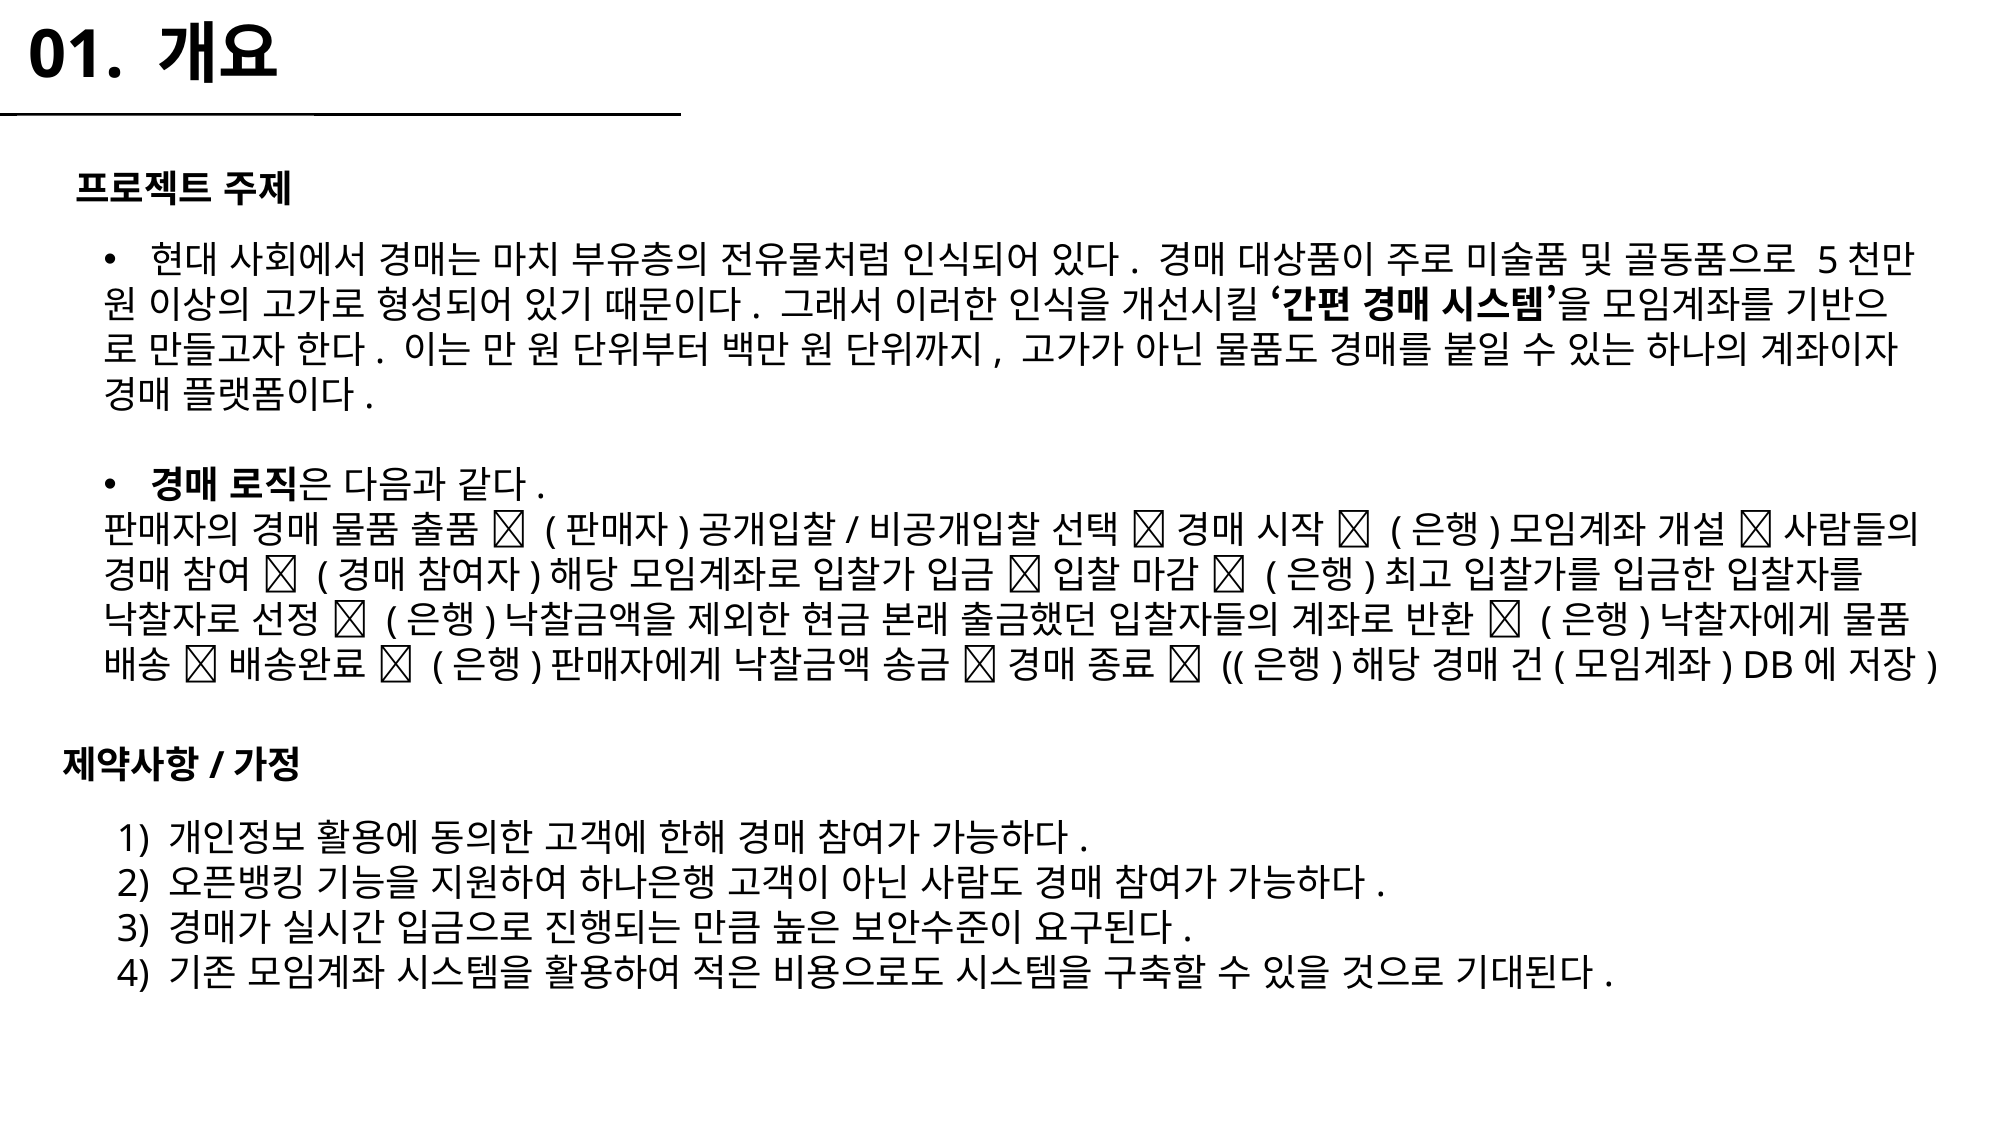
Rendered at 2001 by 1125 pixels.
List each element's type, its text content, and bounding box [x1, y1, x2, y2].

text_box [0, 2, 681, 187]
text_box 제약사항/가정 [47, 733, 318, 794]
text_box 현대 사회에서 경매는 마치 부유층의 전유물처럼 인식되어 있다. 경매 대상품이 주로 미술품 및 골동품으로 5천만 원 이상의 고가로 형성되어 있기 때문이다. 그래서 이러한 인식을 개선시킬 ‘간편 경매 시스템’을 모임계좌를 기반으 로 만들고자 한다. 이는 만 원 단위부터 백만 원 단위까지, 고가가 아닌 물품도 경매를 붙일 수 있는 하나의 계좌이자 경매 플랫폼이다. 경매 로직은 다음과 같다. 판매자의 경매 물품 출품  (판매자)공개입찰/비공개입찰 선택  경매 시작  (은행)모임계좌 개설  사람들의 경매 참여  (경매 참여자)해당 모임계좌로 입찰가 입금  입찰 마감  (은행)최고 입찰가를 입금한 입찰자를 낙찰자로 선정  (은행)낙찰금액을 제외한 현금 본래 출금했던 입찰자들의 계좌로 반환  (은행)낙찰자에게 물품 배송  배송완료  (은행)판매자에게 낙찰금액 송금  경매 종료  ((은행)해당 경매 건(모임계좌) DB에 저장) [88, 228, 1953, 694]
text_box 1) 개인정보 활용에 동의한 고객에 한해 경매 참여가 가능하다. 2) 오픈뱅킹 기능을 지원하여 하나은행 고객이 아닌 사람도 경매 참여가 가능하다. 3) 경매가 실시간 입금으로 진행되는 만큼 높은 보안수준이 요구된다. 4) 기존 모임계좌 시스템을 활용하여 적은 비용으로도 시스템을 구축할 수 있을 것으로 기대된다. [102, 806, 1629, 1001]
text_box 프로젝트 주제 [60, 187, 308, 218]
